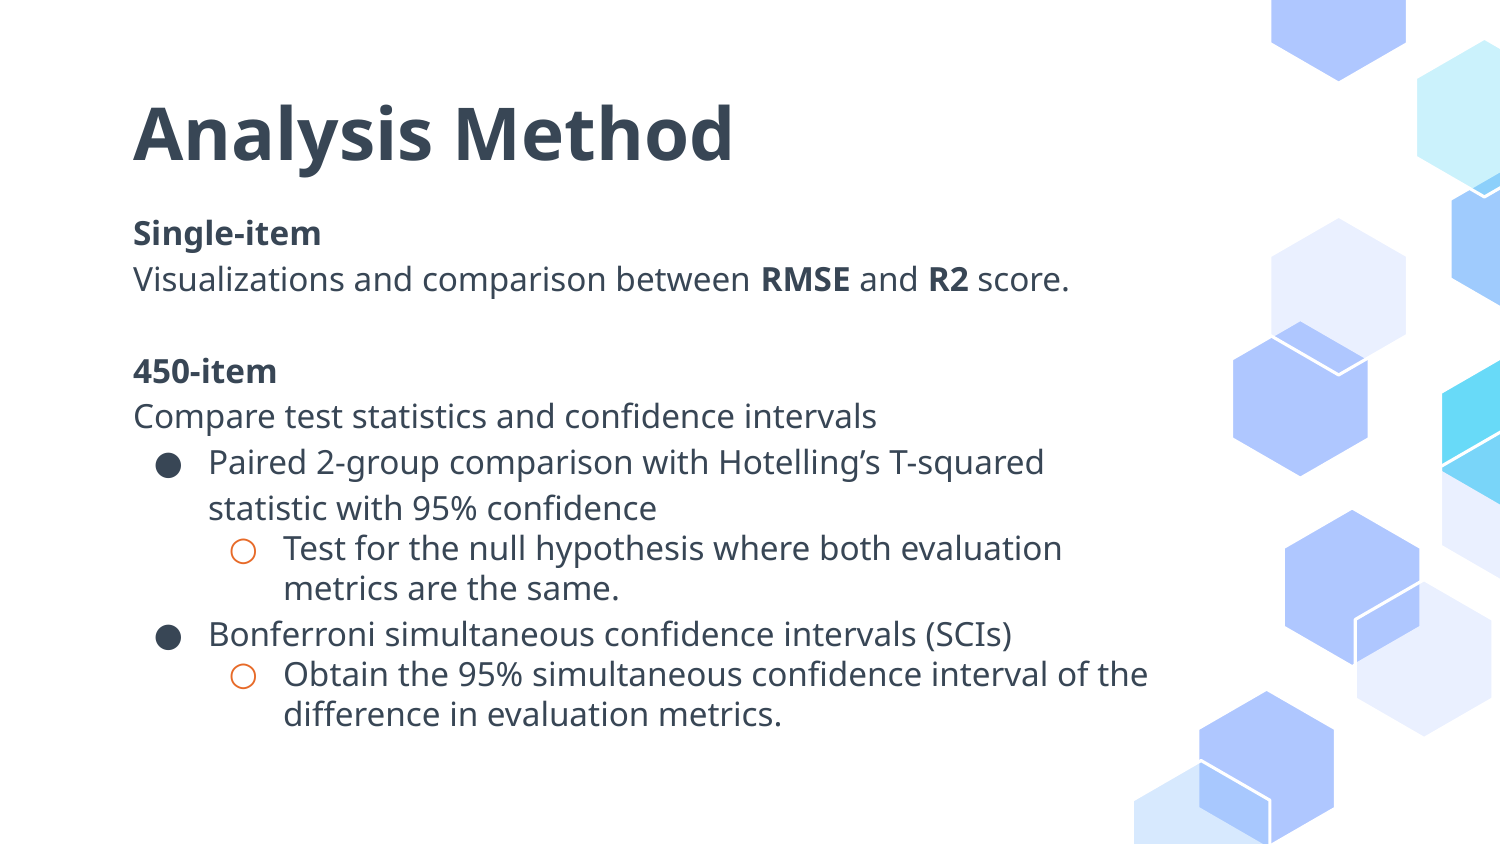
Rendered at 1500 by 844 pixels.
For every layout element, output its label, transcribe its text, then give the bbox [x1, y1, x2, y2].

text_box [1132, 0, 1500, 844]
title Analysis Method [118, 72, 1127, 167]
subtitle Single-item Visualizations and comparison between RMSE and R2 score. 450-item Compare test statistics and confidence intervals Paired 2-group comparison with Hotelling’s T-squared statistic with 95% confidence Test for the null hypothesis where both evaluation metrics are the same. Bonferroni simultaneous confidence intervals (SCIs) Obtain the 95% simultaneous confidence interval of the difference in evaluation metrics. [118, 191, 1127, 786]
